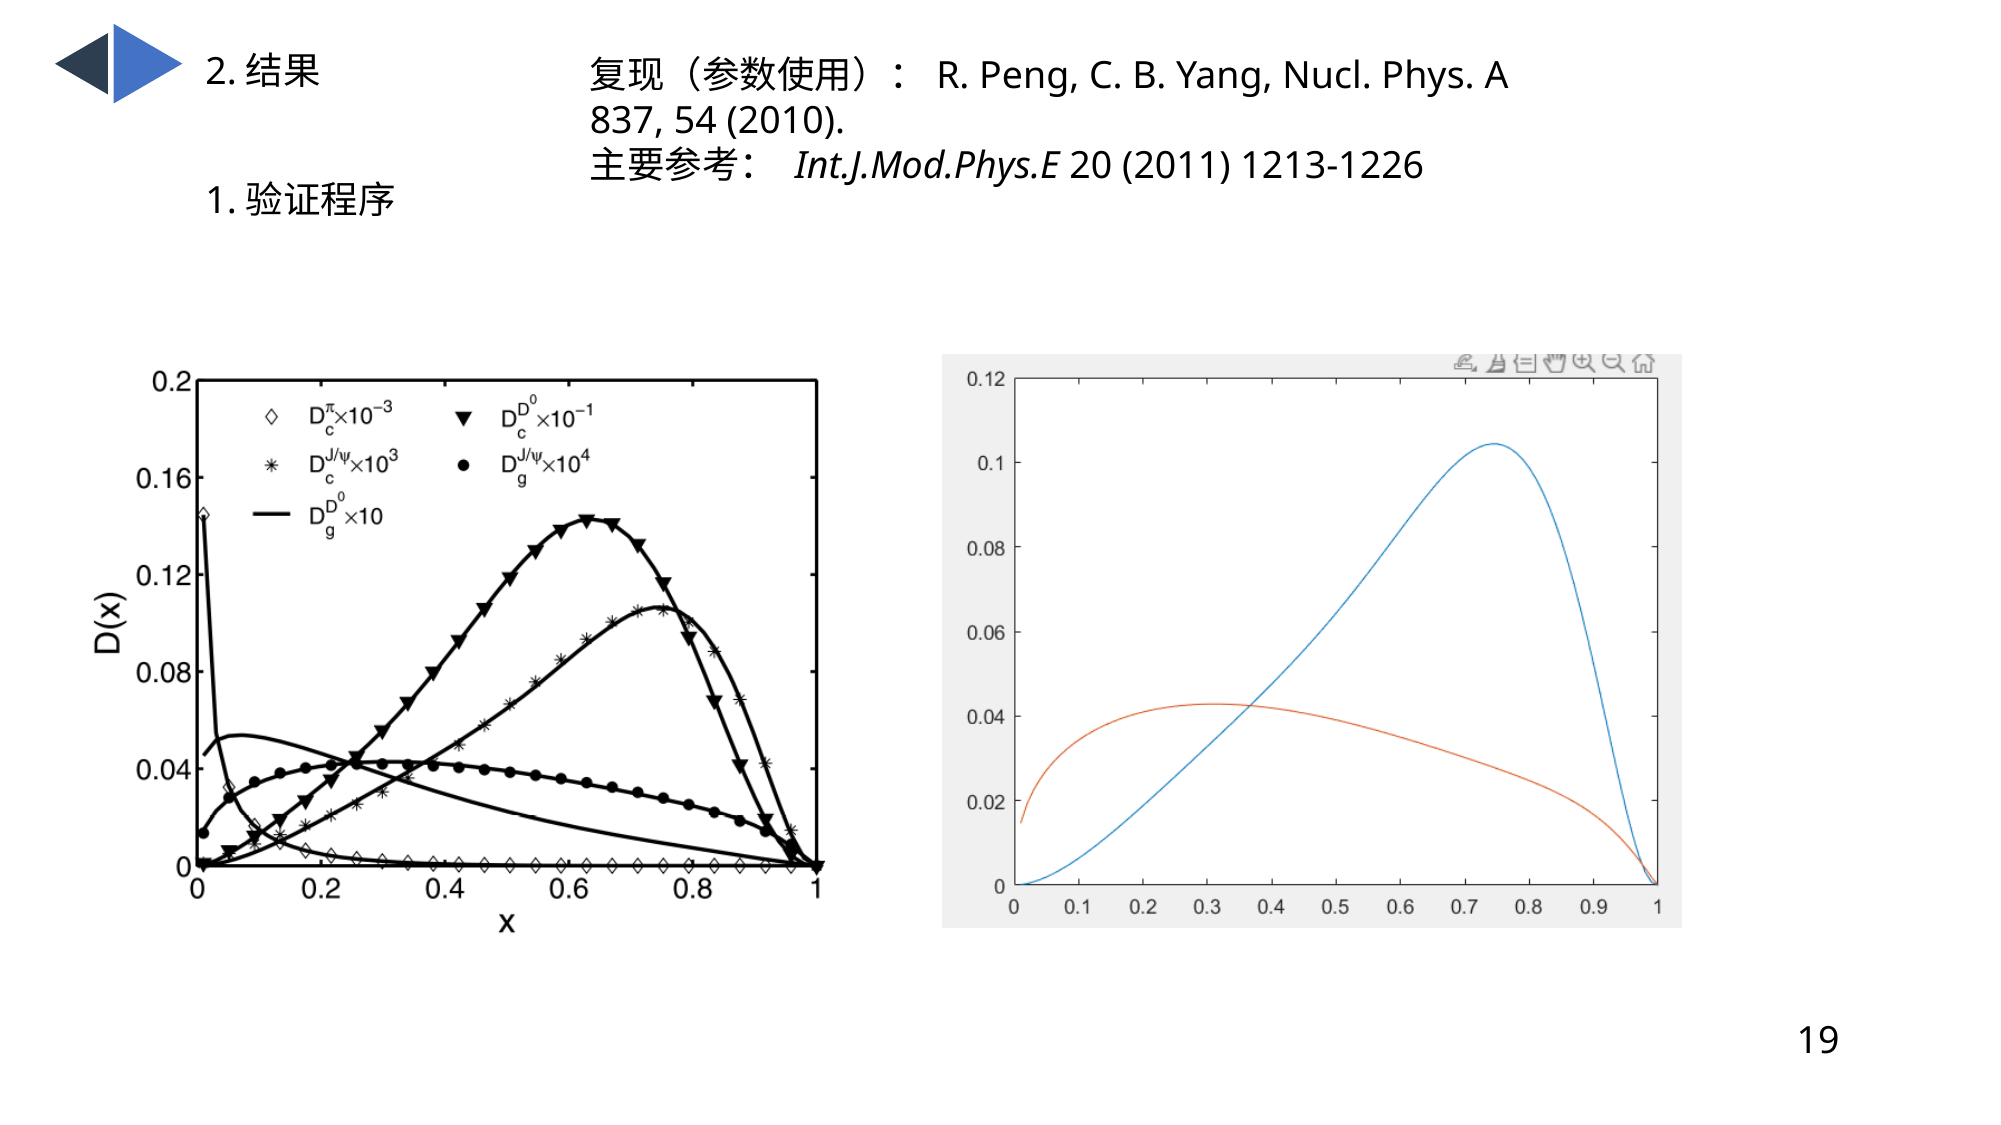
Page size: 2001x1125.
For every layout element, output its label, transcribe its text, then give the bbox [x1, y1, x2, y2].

picture [56, 354, 844, 939]
text_box 2.结果 [190, 39, 1191, 100]
text_box 复现（参数使用）：R. Peng, C. B. Yang, Nucl. Phys. A 837, 54 (2010). 主要参考： Int.J.Mod.Phys.E 20 (2011) 1213-1226 [575, 43, 1575, 194]
text_box 1.验证程序 [190, 168, 1744, 229]
picture [942, 354, 1682, 928]
